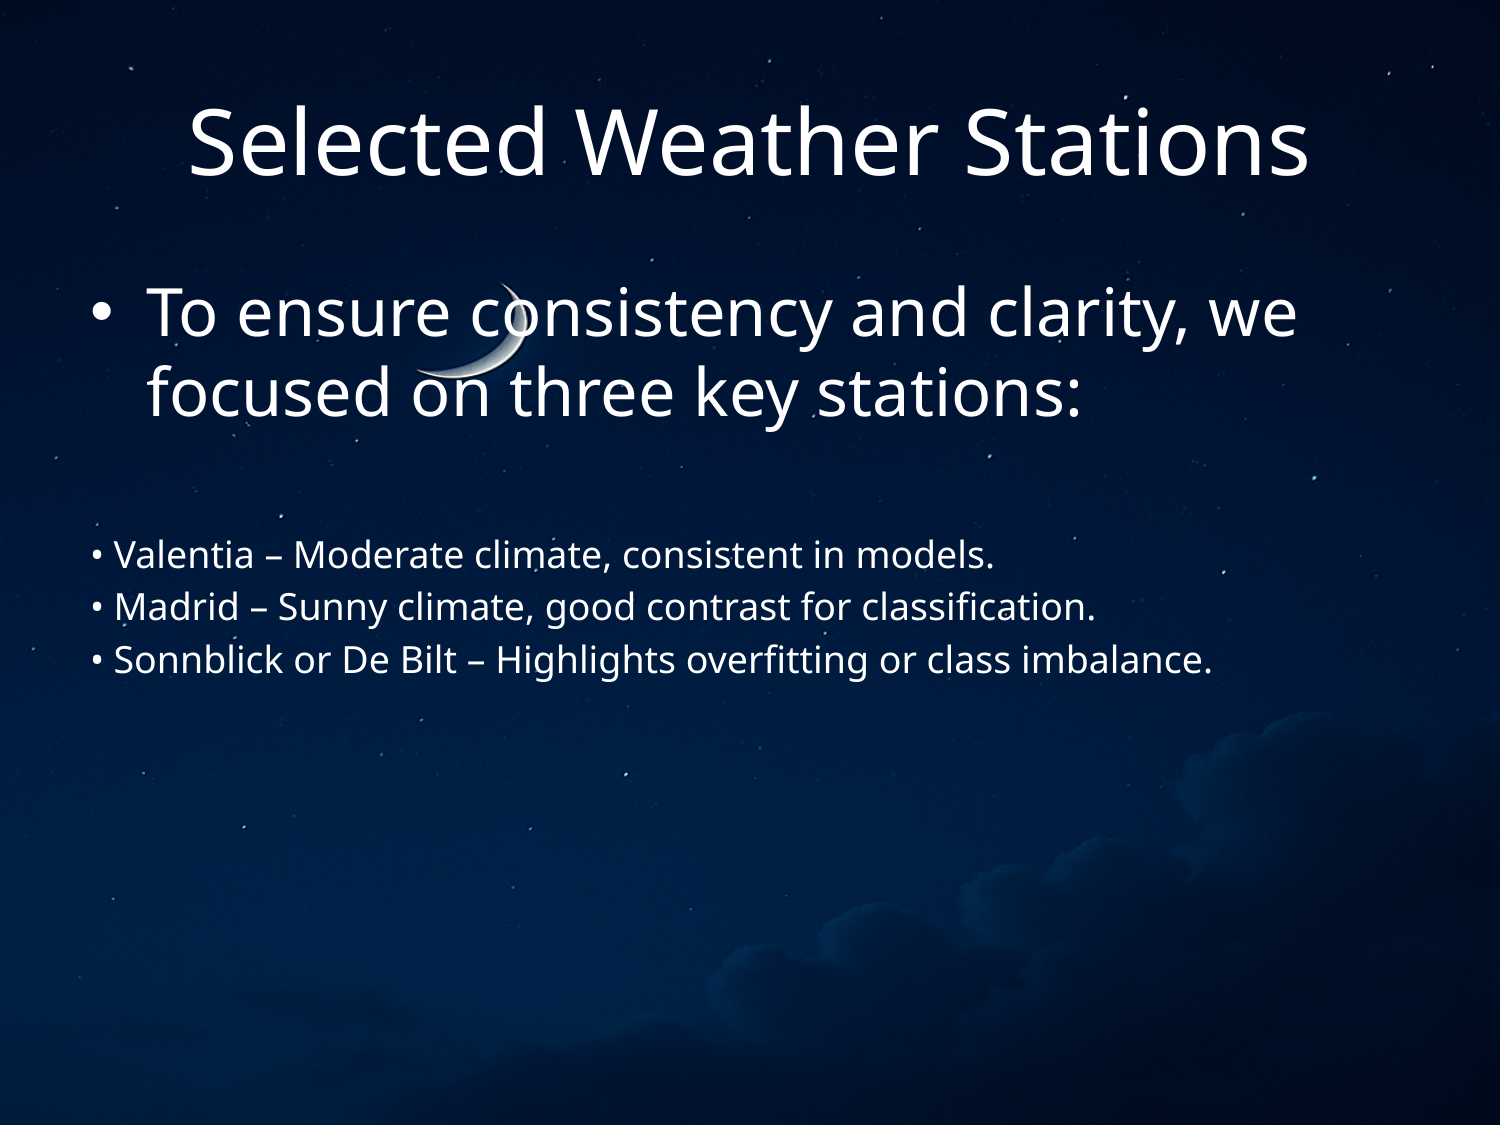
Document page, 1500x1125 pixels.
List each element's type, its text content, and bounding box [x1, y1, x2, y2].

list To ensure consistency and clarity, we focused on three key stations: • Valentia – Moderate climate, consistent in models. • Madrid – Sunny climate, good contrast for classification. • Sonnblick or De Bilt – Highlights overfitting or class imbalance. [75, 262, 1425, 1005]
title Selected Weather Stations [75, 45, 1425, 233]
picture [0, 0, 1500, 1125]
